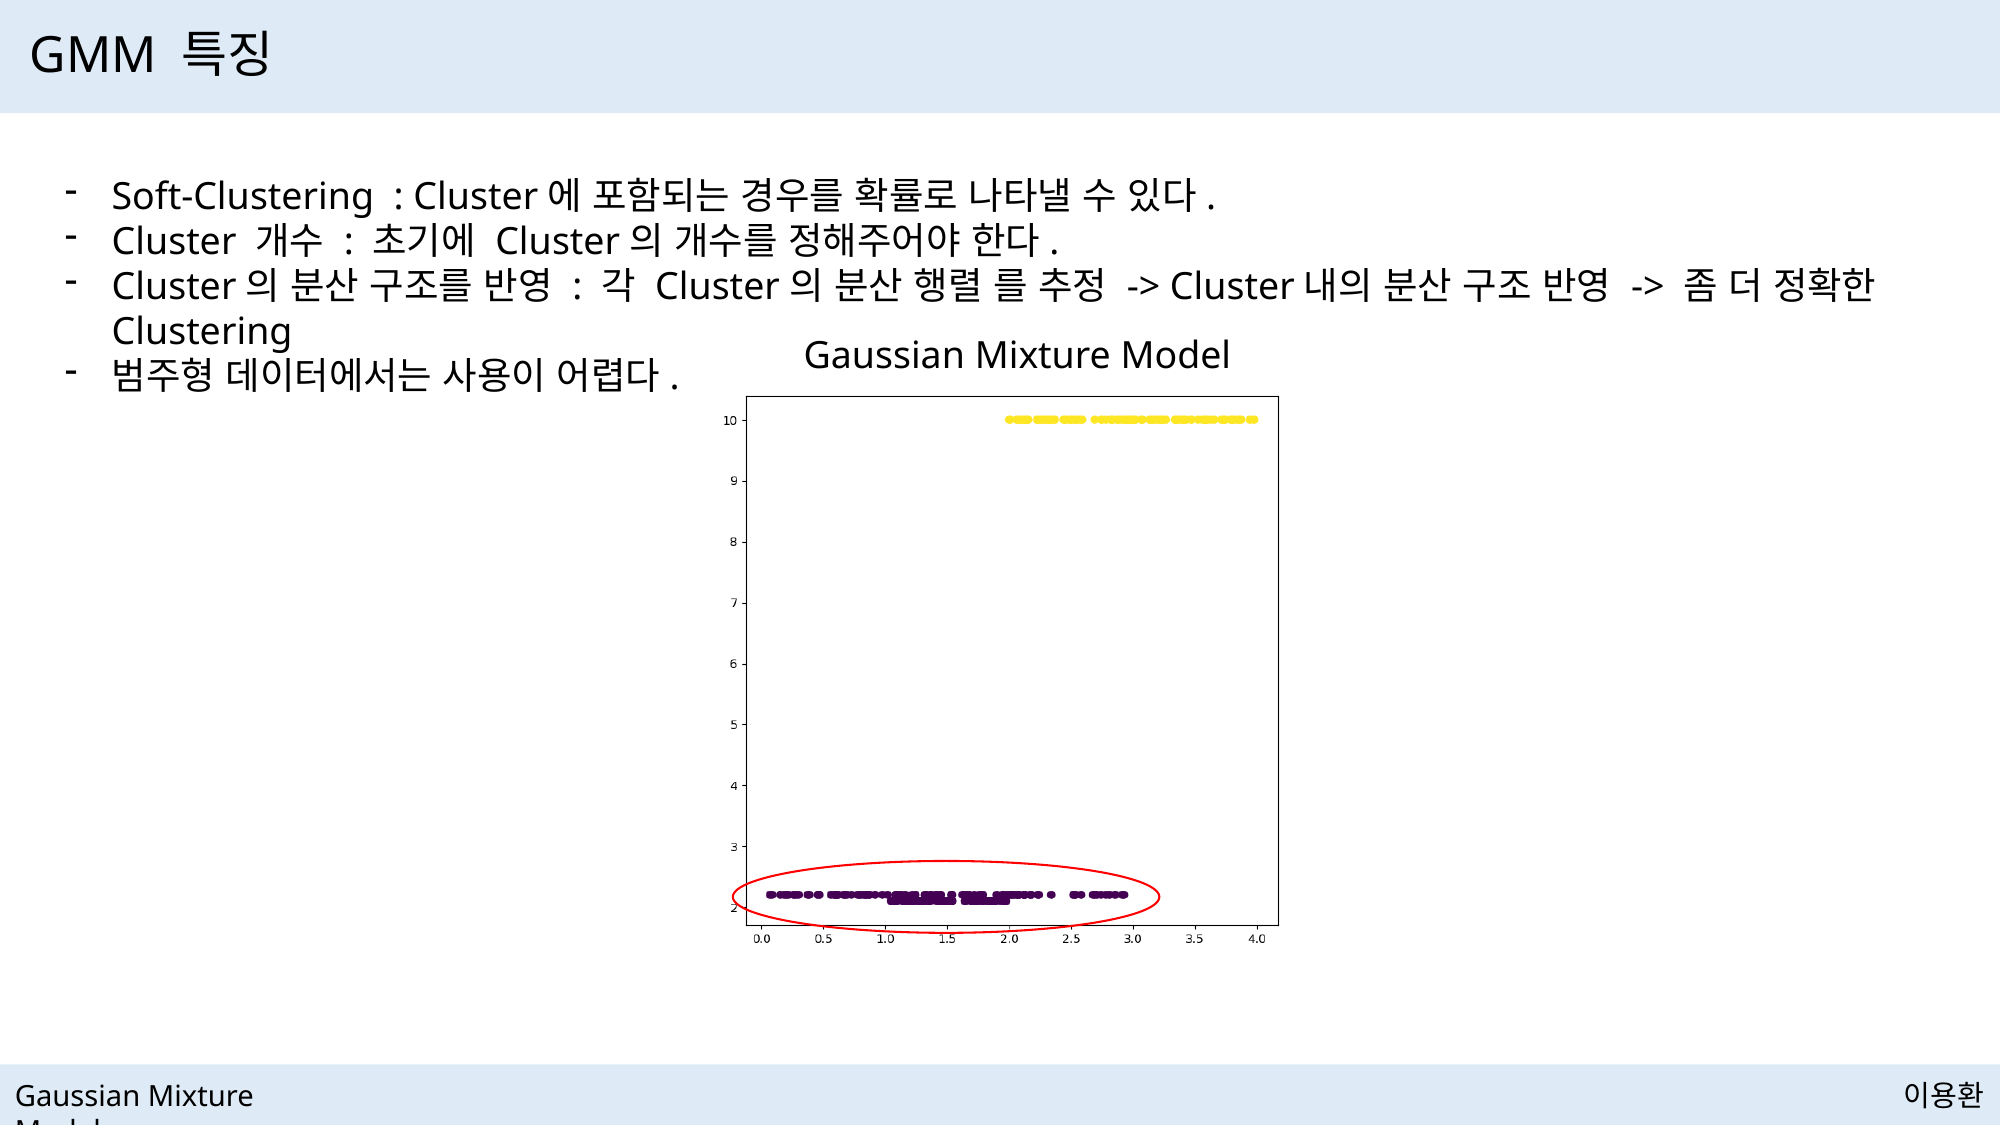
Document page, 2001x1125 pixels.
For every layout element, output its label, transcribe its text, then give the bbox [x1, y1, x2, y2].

text_box Gaussian Mixture Model [778, 323, 1258, 367]
picture [700, 367, 1307, 959]
title GMM 특징 [14, 15, 1986, 98]
